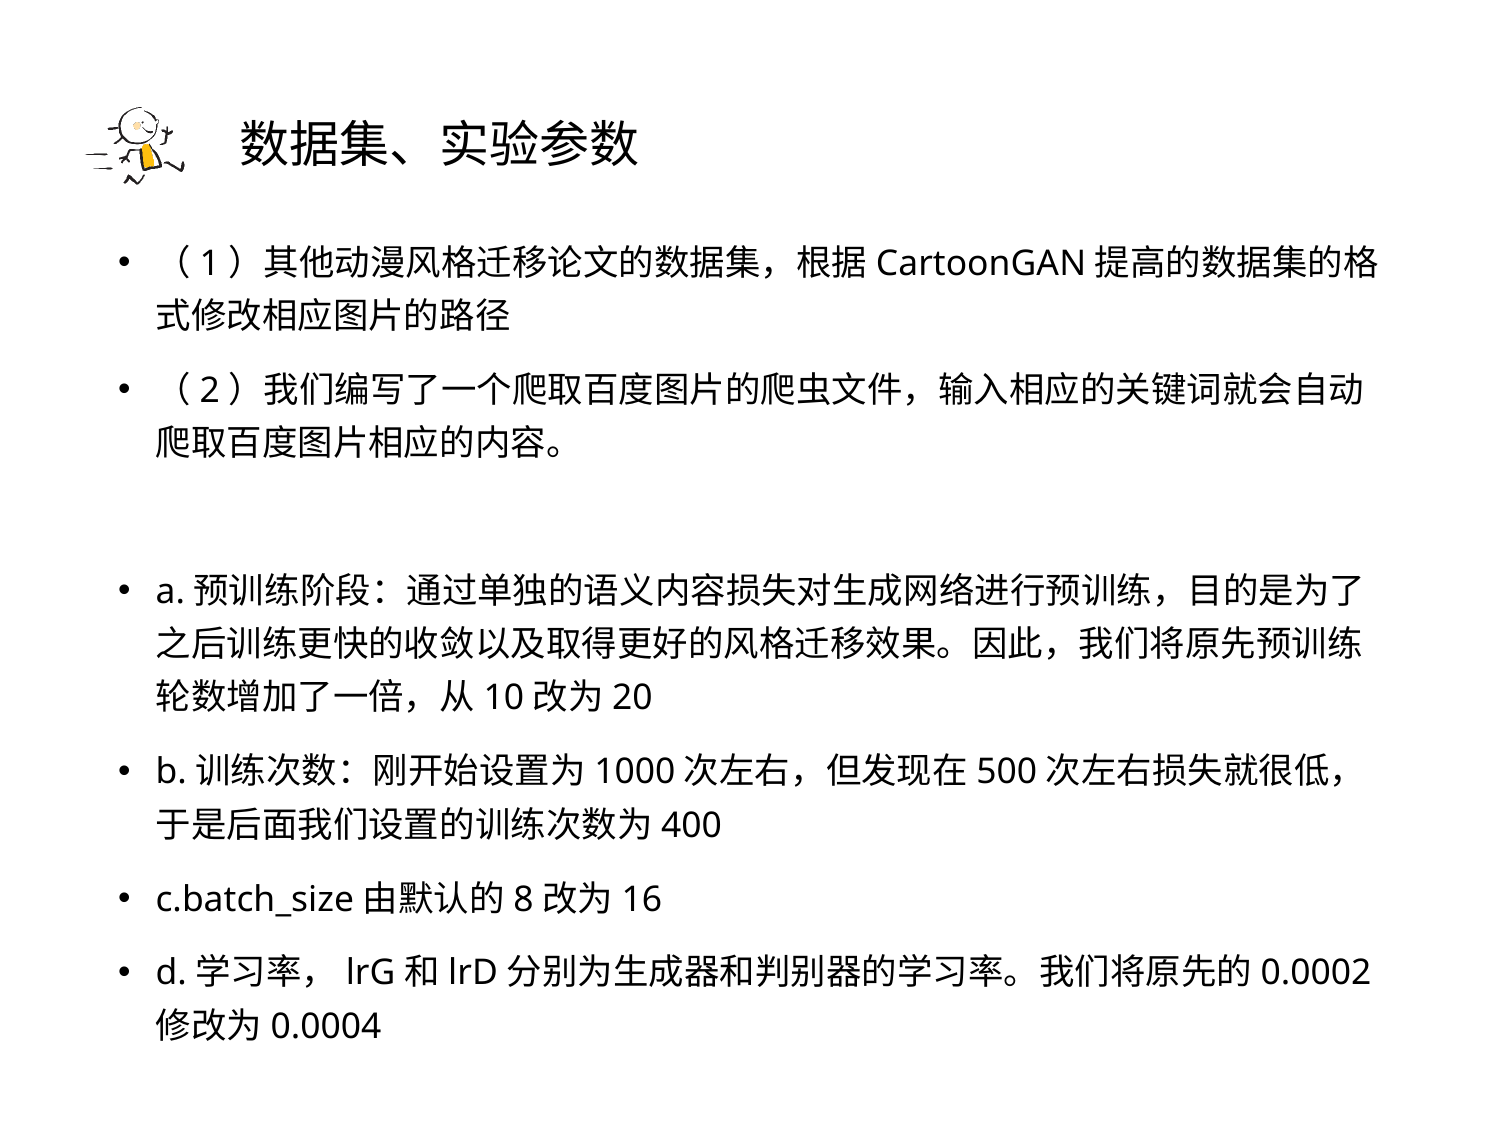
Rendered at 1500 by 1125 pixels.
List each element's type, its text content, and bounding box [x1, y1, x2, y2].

title 数据集、实验参数 [224, 116, 1258, 178]
picture [75, 101, 192, 193]
list （1）其他动漫风格迁移论文的数据集，根据CartoonGAN提高的数据集的格式修改相应图片的路径 （2）我们编写了一个爬取百度图片的爬虫文件，输入相应的关键词就会自动爬取百度图片相应的内容。 a.预训练阶段：通过单独的语义内容损失对生成网络进行预训练，目的是为了之后训练更快的收敛以及取得更好的风格迁移效果。因此，我们将原先预训练轮数增加了一倍，从10改为20 b.训练次数：刚开始设置为1000次左右，但发现在500次左右损失就很低，于是后面我们设置的训练次数为400 c.batch_size由默认的8改为16 d.学习率，lrG和lrD分别为生成器和判别器的学习率。我们将原先的0.0002修改为0.0004 [103, 221, 1397, 1014]
